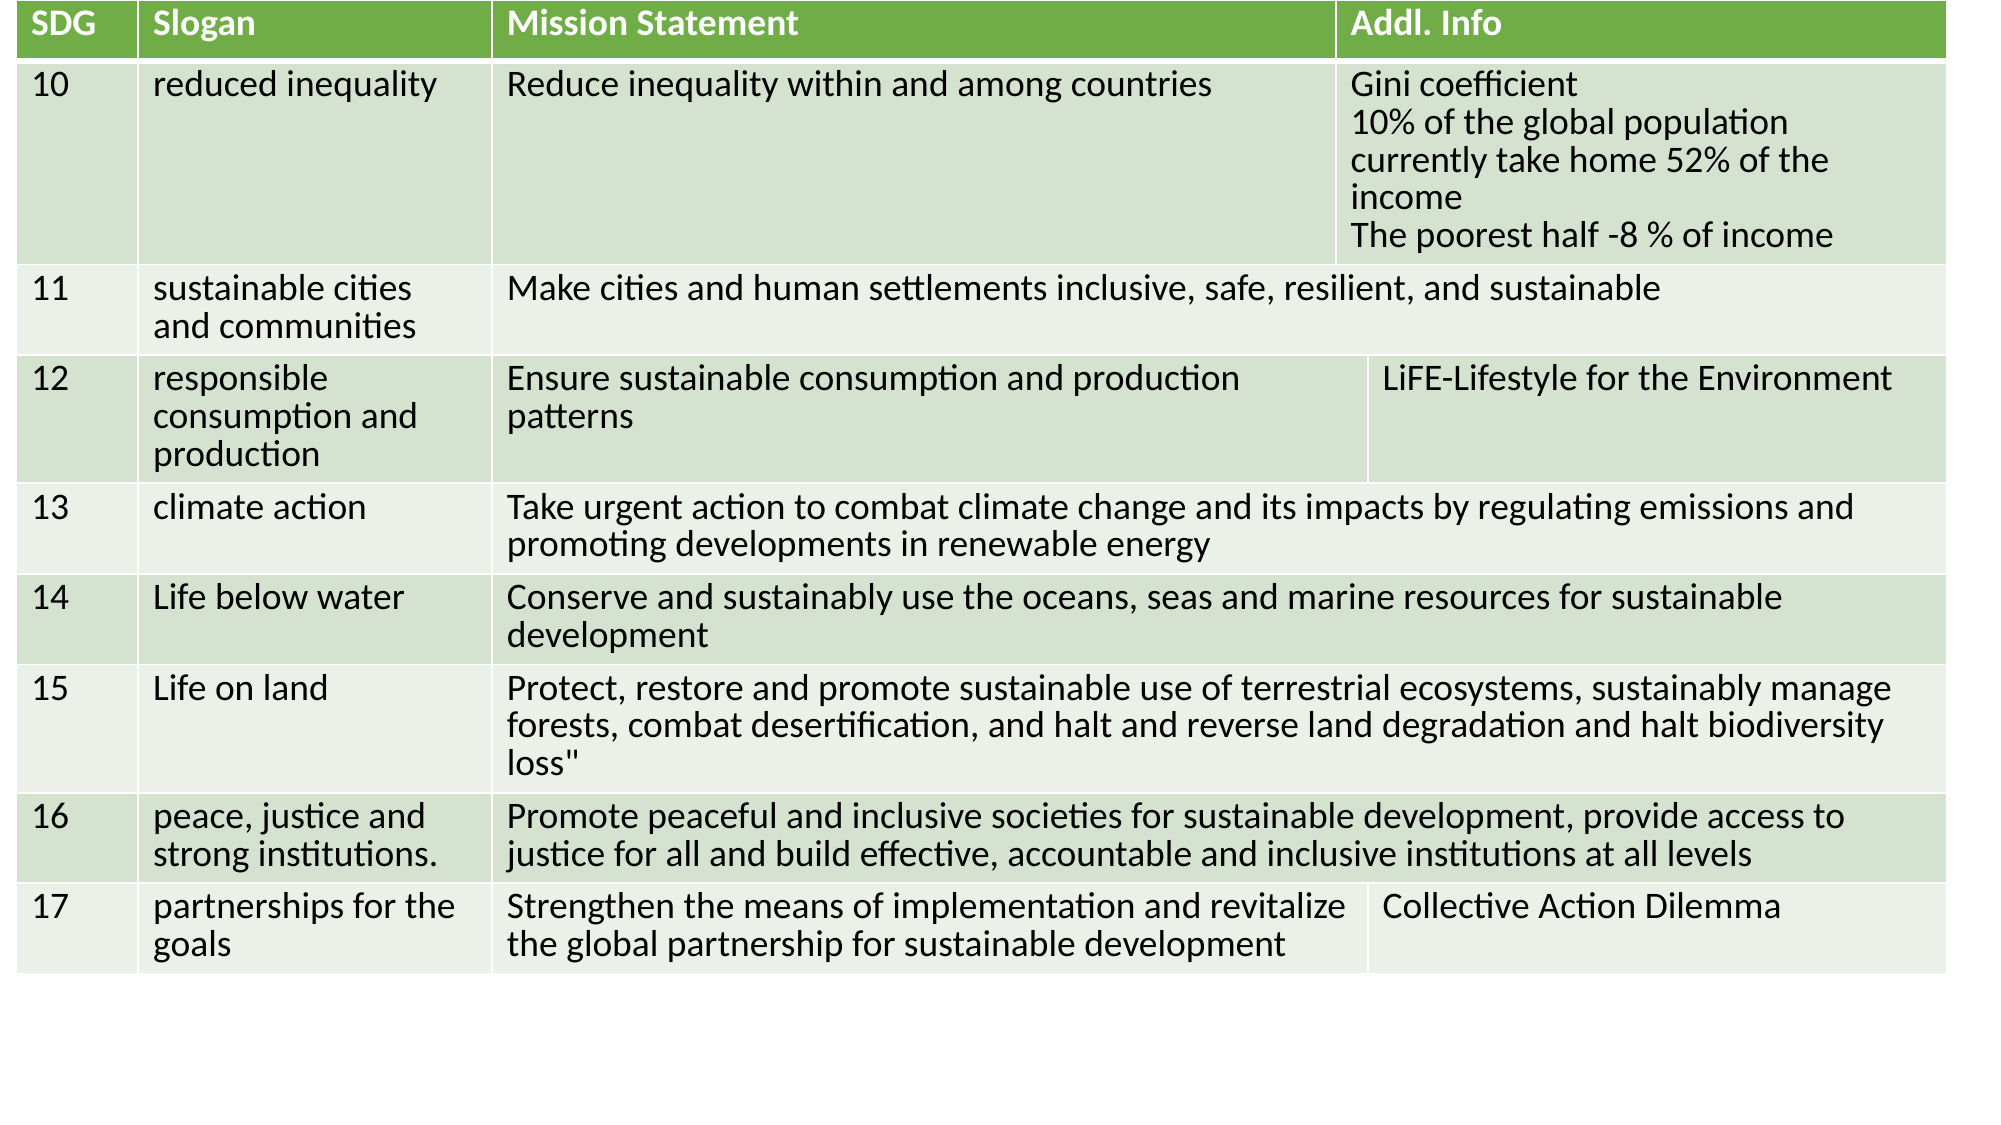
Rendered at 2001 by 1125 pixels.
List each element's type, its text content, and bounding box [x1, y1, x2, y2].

table_cell 11 [17, 265, 137, 354]
table_header SDG [17, 1, 137, 58]
table_cell Collective Action Dilemma [1369, 884, 1946, 973]
table_cell climate action [139, 484, 491, 573]
table_cell sustainable cities and communities [139, 265, 491, 354]
table_cell 13 [17, 484, 137, 573]
table_header Mission Statement [493, 1, 1335, 58]
table_cell 14 [17, 575, 137, 664]
table_cell 12 [17, 356, 137, 482]
table_cell peace, justice and strong institutions. [139, 794, 491, 882]
table_cell 17 [17, 884, 137, 973]
table_cell Conserve and sustainably use the oceans, seas and marine resources for sustainable development [493, 575, 1946, 664]
table_cell partnerships for the goals [139, 884, 491, 973]
table_cell Strengthen the means of implementation and revitalize the global partnership for sustainable development [493, 884, 1367, 973]
table_cell Ensure sustainable consumption and production patterns [493, 356, 1367, 482]
table_cell Life below water [139, 575, 491, 664]
table_cell 16 [17, 794, 137, 882]
table_cell Take urgent action to combat climate change and its impacts by regulating emissions and promoting developments in renewable energy [493, 484, 1946, 573]
table_cell 15 [17, 665, 137, 792]
table_cell LiFE-Lifestyle for the Environment [1369, 356, 1946, 482]
table_header Slogan [139, 1, 491, 58]
table_cell reduced inequality [139, 64, 491, 264]
table_cell 10 [17, 64, 137, 264]
table_cell Promote peaceful and inclusive societies for sustainable development, provide access to justice for all and build effective, accountable and inclusive institutions at all levels [493, 794, 1946, 882]
table_cell Gini coefficient 10% of the global population currently take home 52% of the income The poorest half -8 % of income [1337, 64, 1946, 264]
table_cell Life on land [139, 665, 491, 792]
table_header Addl. Info [1337, 1, 1946, 58]
table_cell Protect, restore and promote sustainable use of terrestrial ecosystems, sustainably manage forests, combat desertification, and halt and reverse land degradation and halt biodiversity loss" [493, 665, 1946, 792]
table_cell Reduce inequality within and among countries [493, 64, 1335, 264]
table_cell responsible consumption and production [139, 356, 491, 482]
table_cell Make cities and human settlements inclusive, safe, resilient, and sustainable [493, 265, 1946, 354]
